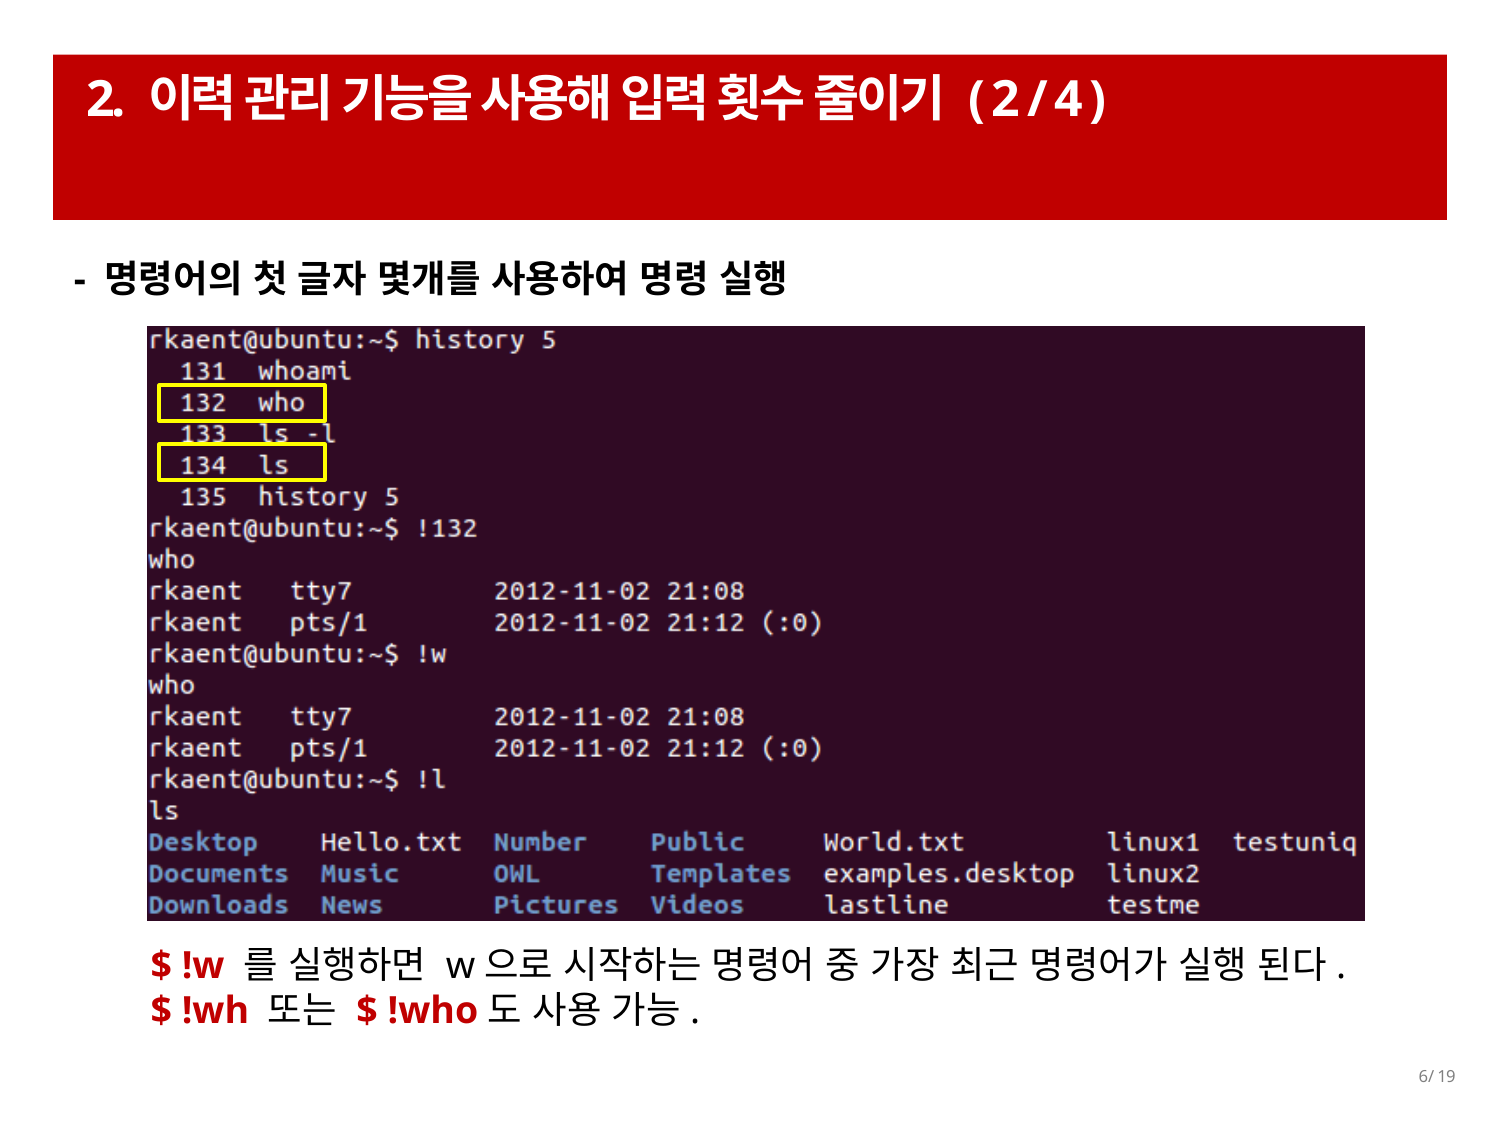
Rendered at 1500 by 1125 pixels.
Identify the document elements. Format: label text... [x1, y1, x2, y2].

text_box $ !w 를 실행하면 w으로 시작하는 명령어 중 가장 최근 명령어가 실행 된다. $ !wh 또는 $ !who도 사용 가능. [135, 933, 1362, 1039]
picture [147, 326, 1365, 921]
text_box 6/ 19 [1210, 1058, 1471, 1097]
title 2. 이력 관리 기능을 사용해 입력 횟수 줄이기 ( 2 / 4 ) [71, 59, 1422, 225]
text_box - 명령어의 첫 글자 몇개를 사용하여 명령 실행 [59, 247, 804, 308]
text_box [51, 52, 1449, 222]
